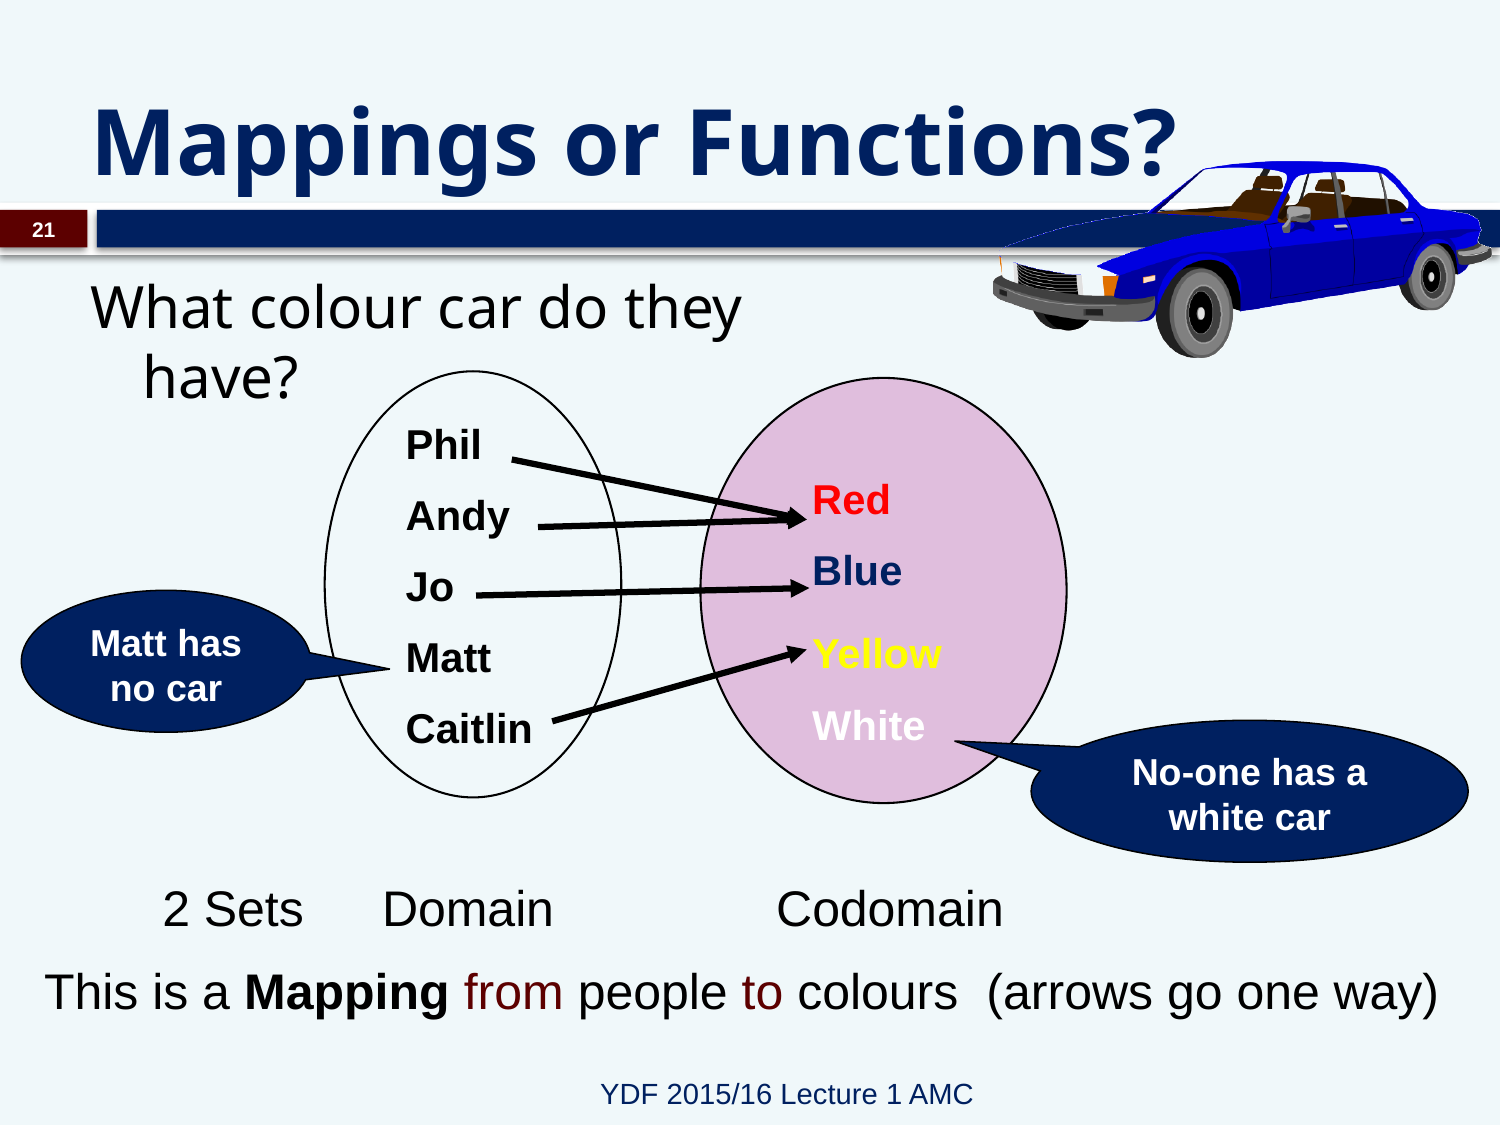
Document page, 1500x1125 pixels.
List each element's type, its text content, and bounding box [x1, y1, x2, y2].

text_box Matt has no car [21, 590, 318, 733]
text_box No-one has a white car [1041, 720, 1469, 863]
slide_number 21 [0, 208, 88, 249]
text_box This is a Mapping from people to colours (arrows go one way) [29, 952, 1459, 1027]
title Mappings or Functions? [74, 44, 978, 233]
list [984, 0, 1500, 387]
text_box 2 Sets Domain Codomain [147, 869, 1235, 945]
list What colour car do they have? [74, 262, 904, 386]
footer YDF 2015/16 Lecture 1 AMC [99, 1063, 990, 1123]
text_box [324, 371, 1067, 804]
